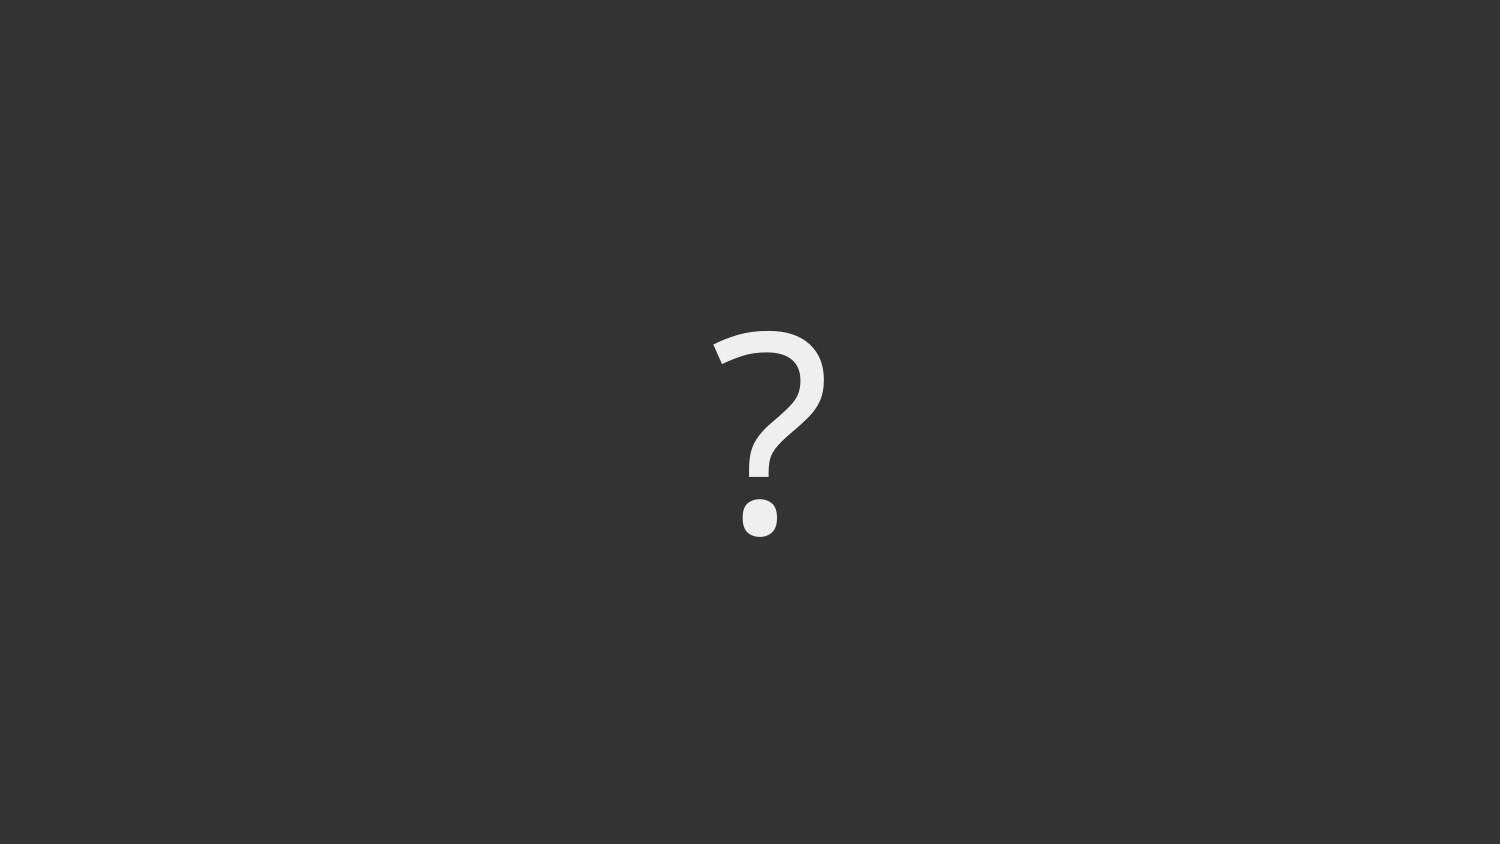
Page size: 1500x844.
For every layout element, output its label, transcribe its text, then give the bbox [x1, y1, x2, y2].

title ? [543, 265, 991, 578]
